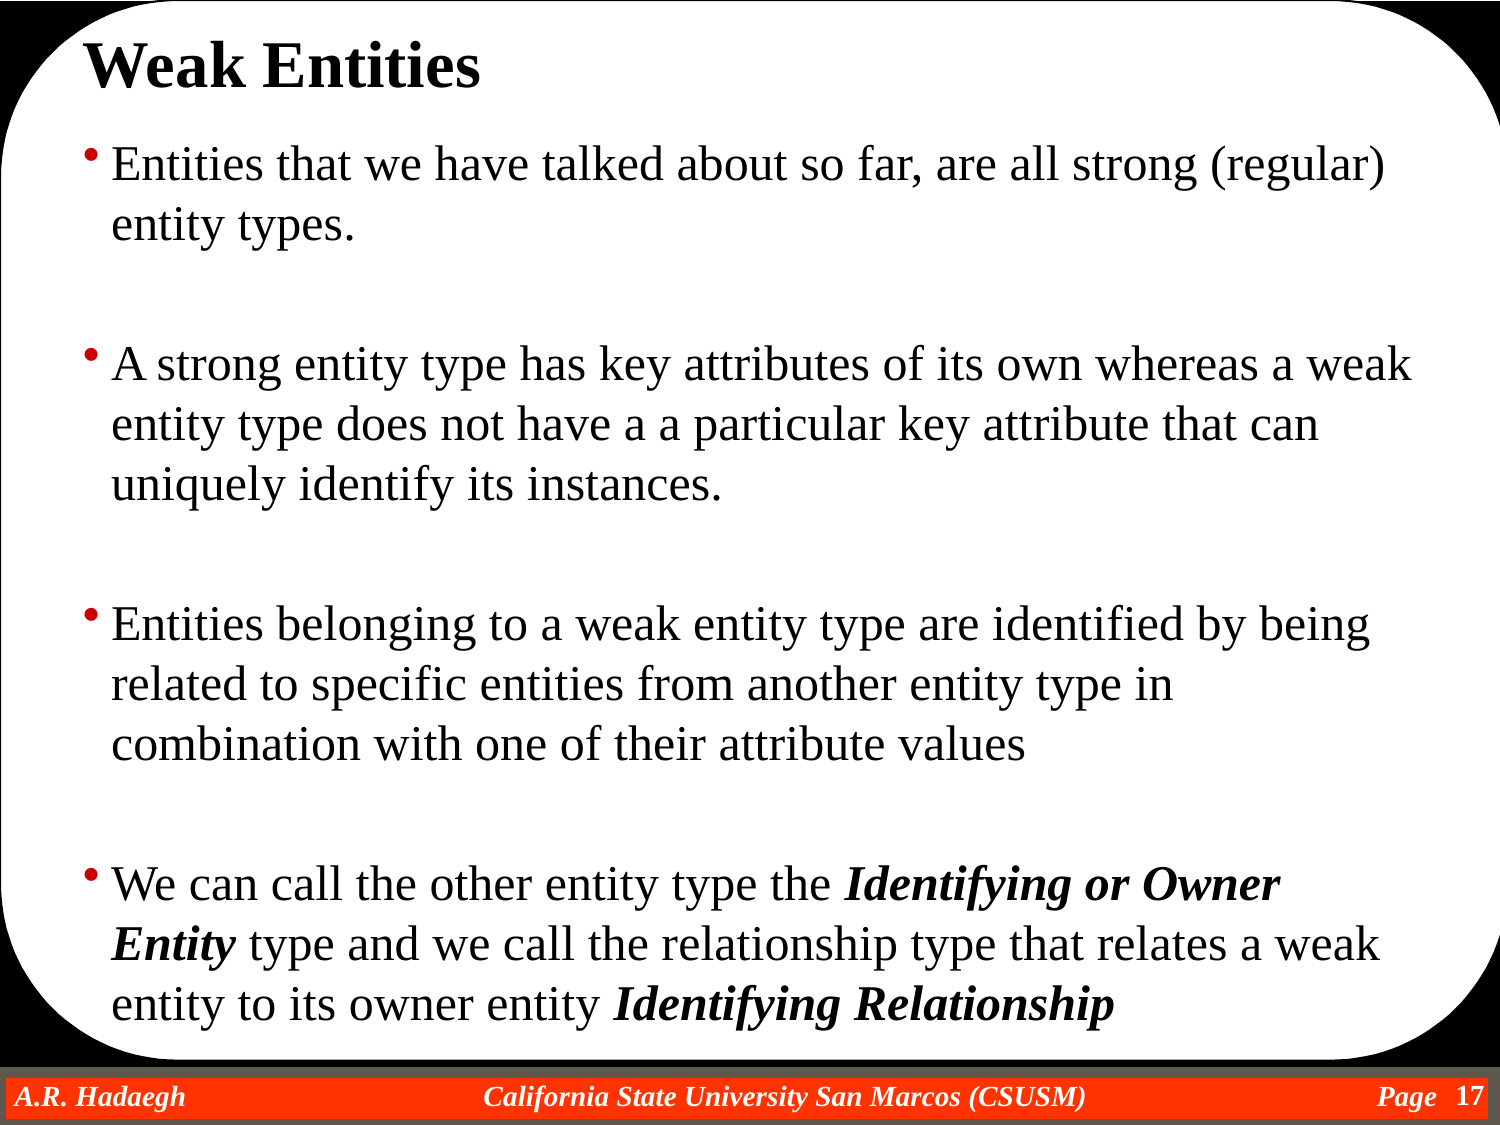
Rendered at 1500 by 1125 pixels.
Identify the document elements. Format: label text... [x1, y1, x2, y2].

slide_number 17 [1387, 1068, 1500, 1125]
text_box Weak Entities Entities that we have talked about so far, are all strong (regular) entity types. A strong entity type has key attributes of its own whereas a weak entity type does not have a a particular key attribute that can uniquely identify its instances. Entities belonging to a weak entity type are identified by being related to specific entities from another entity type in combination with one of their attribute values We can call the other entity type the Identifying or Owner Entity type and we call the relationship type that relates a weak entity to its owner entity Identifying Relationship [68, 29, 1429, 1038]
